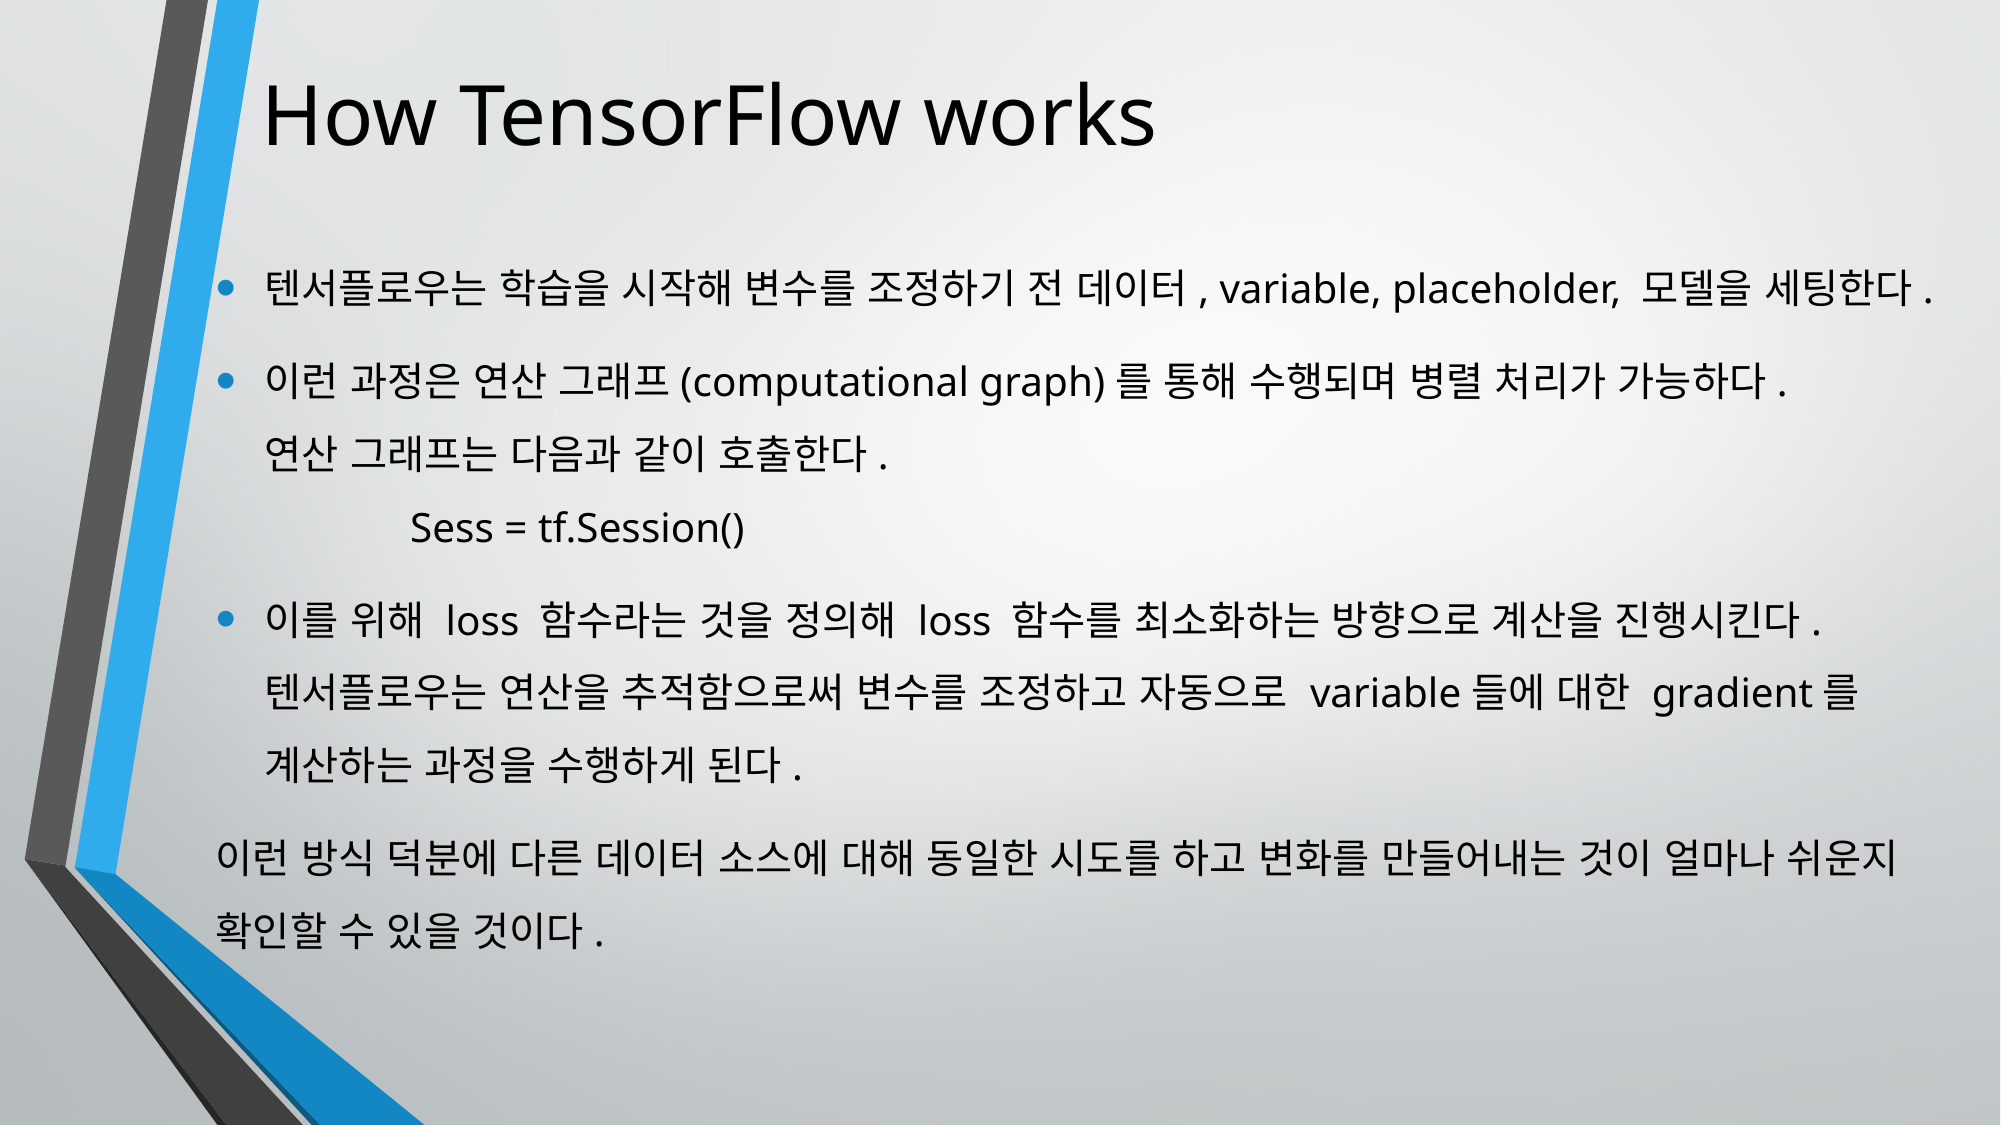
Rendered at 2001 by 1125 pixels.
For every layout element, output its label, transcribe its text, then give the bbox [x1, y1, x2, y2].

list 텐서플로우는 학습을 시작해 변수를 조정하기 전 데이터, variable, placeholder, 모델을 세팅한다. 이런 과정은 연산 그래프(computational graph)를 통해 수행되며 병렬 처리가 가능하다. 연산 그래프는 다음과 같이 호출한다. Sess = tf.Session() 이를 위해 loss 함수라는 것을 정의해 loss 함수를 최소화하는 방향으로 계산을 진행시킨다. 텐서플로우는 연산을 추적함으로써 변수를 조정하고 자동으로 variable들에 대한 gradient를 계산하는 과정을 수행하게 된다. 이런 방식 덕분에 다른 데이터 소스에 대해 동일한 시도를 하고 변화를 만들어내는 것이 얼마나 쉬운지 확인할 수 있을 것이다. [200, 225, 1961, 968]
title How TensorFlow works [246, 45, 1290, 180]
